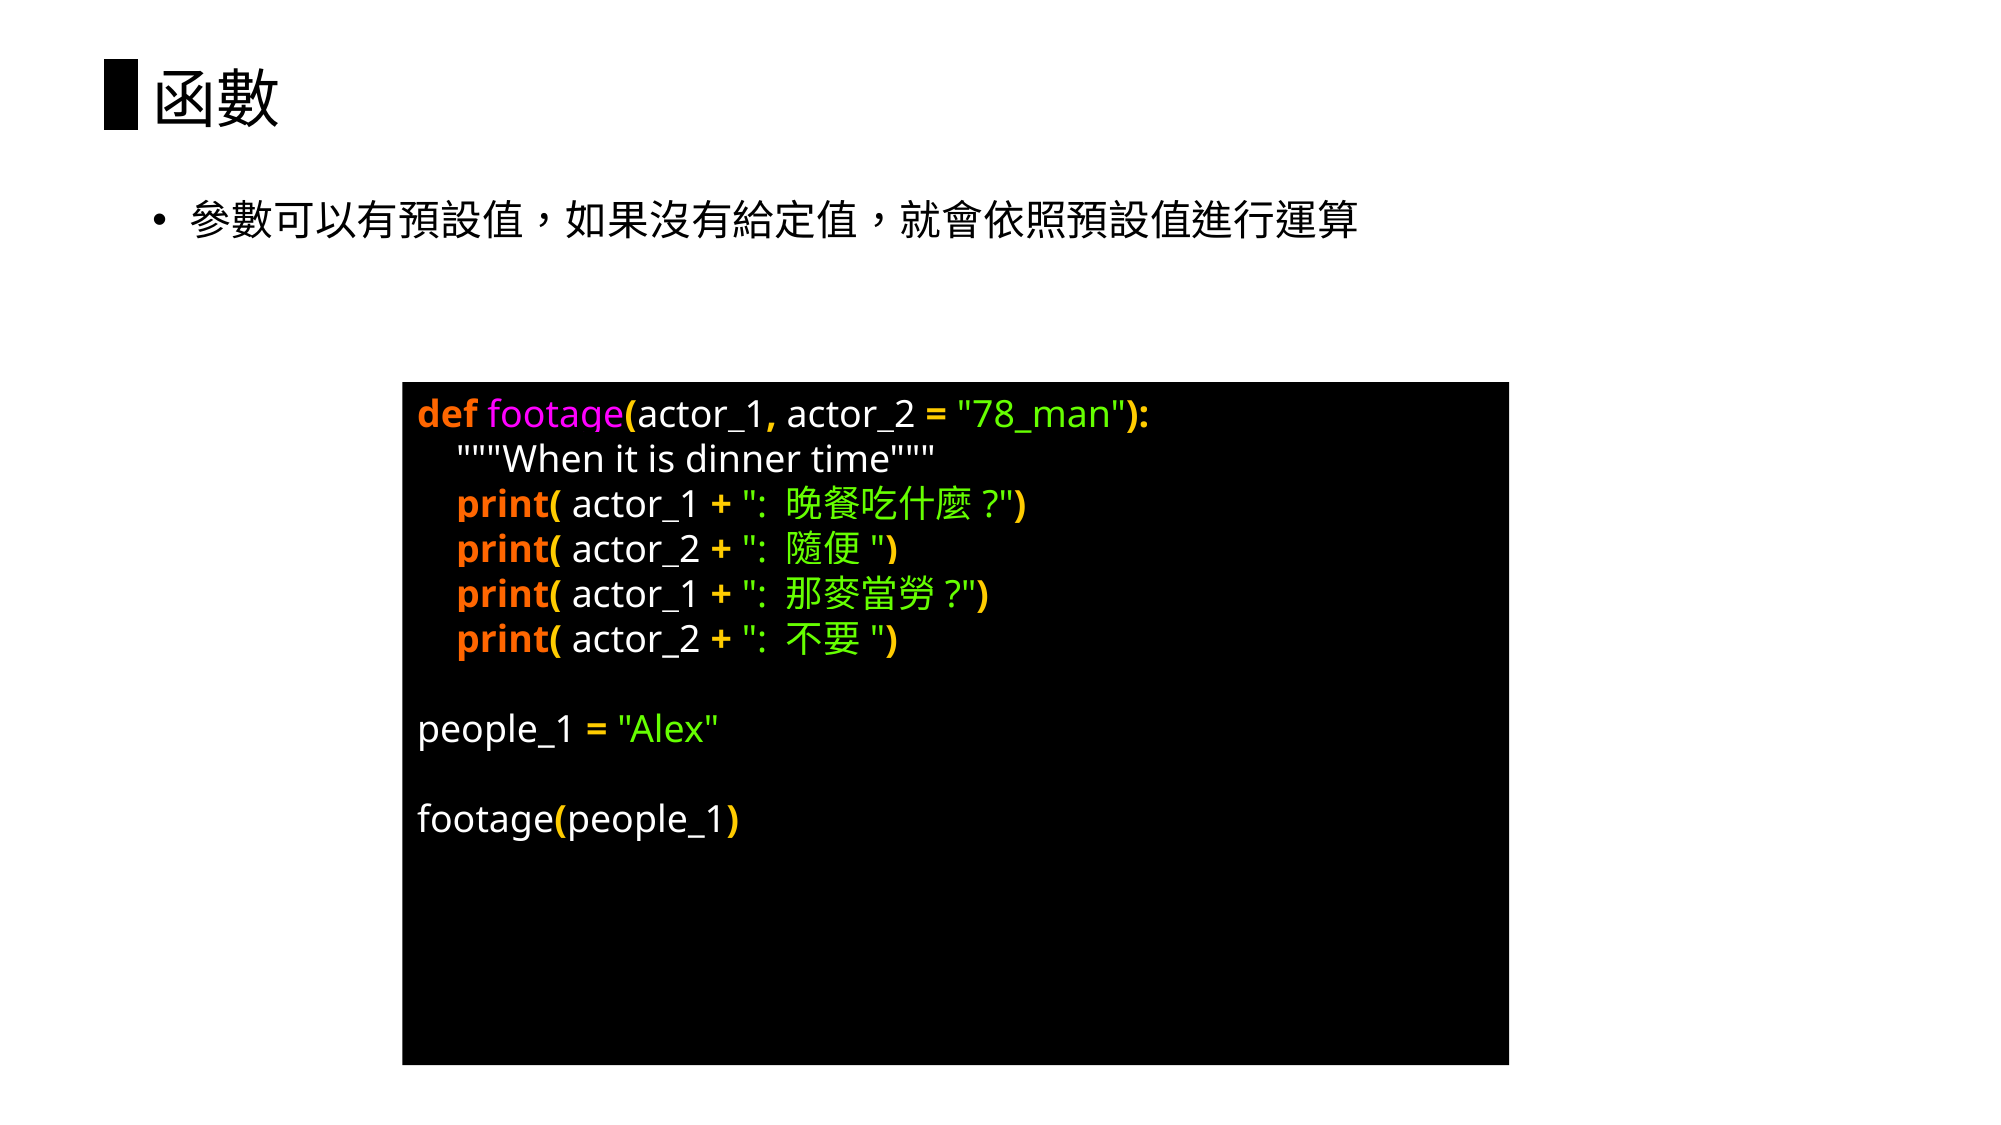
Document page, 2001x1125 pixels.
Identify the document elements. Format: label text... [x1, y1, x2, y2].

text_box def footage(actor_1, actor_2 = "78_man"): """When it is dinner time""" print( actor_1 + ": 晚餐吃什麼?") print( actor_2 + ": 隨便") print( actor_1 + ": 那麥當勞?") print( actor_2 + ": 不要") people_1 = "Alex" footage(people_1) [402, 382, 1510, 1066]
title 函數 [137, 59, 1863, 145]
list 參數可以有預設值，如果沒有給定值，就會依照預設值進行運算 [137, 191, 1863, 1014]
